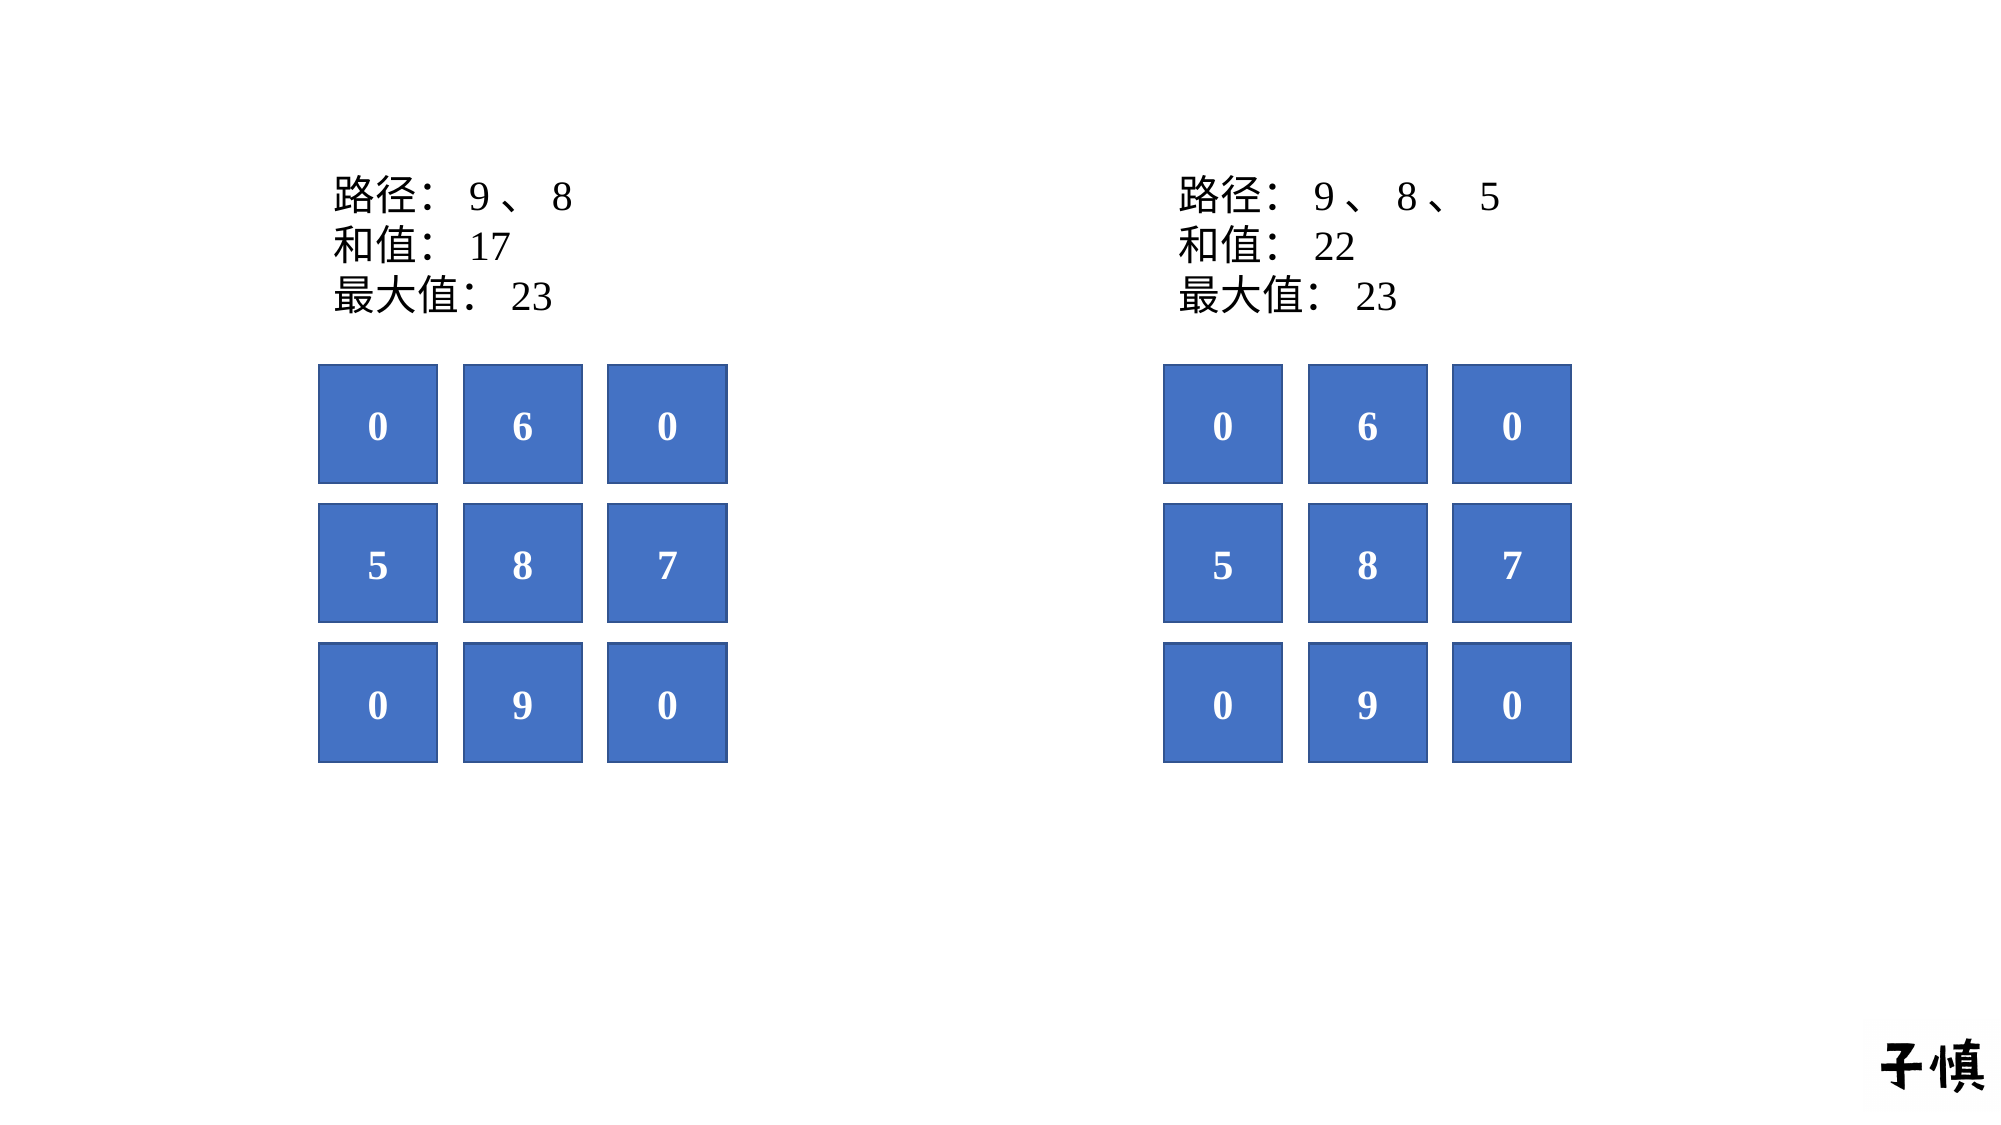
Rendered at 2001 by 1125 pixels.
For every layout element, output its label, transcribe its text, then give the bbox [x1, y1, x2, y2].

text_box 6 [1308, 364, 1428, 484]
text_box 0 [1163, 642, 1283, 763]
text_box 5 [318, 503, 438, 623]
text_box 7 [1452, 503, 1572, 623]
text_box 7 [607, 503, 728, 623]
text_box 路径：9、8 和值：17 最大值：23 [319, 161, 934, 327]
text_box 8 [1308, 503, 1428, 623]
text_box 0 [1163, 364, 1283, 484]
text_box 8 [463, 503, 583, 623]
text_box 9 [1308, 642, 1428, 763]
text_box 0 [1452, 364, 1572, 484]
text_box 0 [607, 642, 728, 763]
picture [1863, 1019, 2000, 1112]
text_box 路径：9、8、5 和值：22 最大值：23 [1163, 161, 1779, 327]
text_box 5 [1163, 503, 1283, 623]
text_box 6 [463, 364, 583, 484]
text_box 9 [463, 642, 583, 763]
text_box 0 [318, 364, 438, 484]
text_box 0 [1452, 642, 1572, 763]
text_box 0 [318, 642, 438, 763]
text_box 0 [607, 364, 728, 484]
